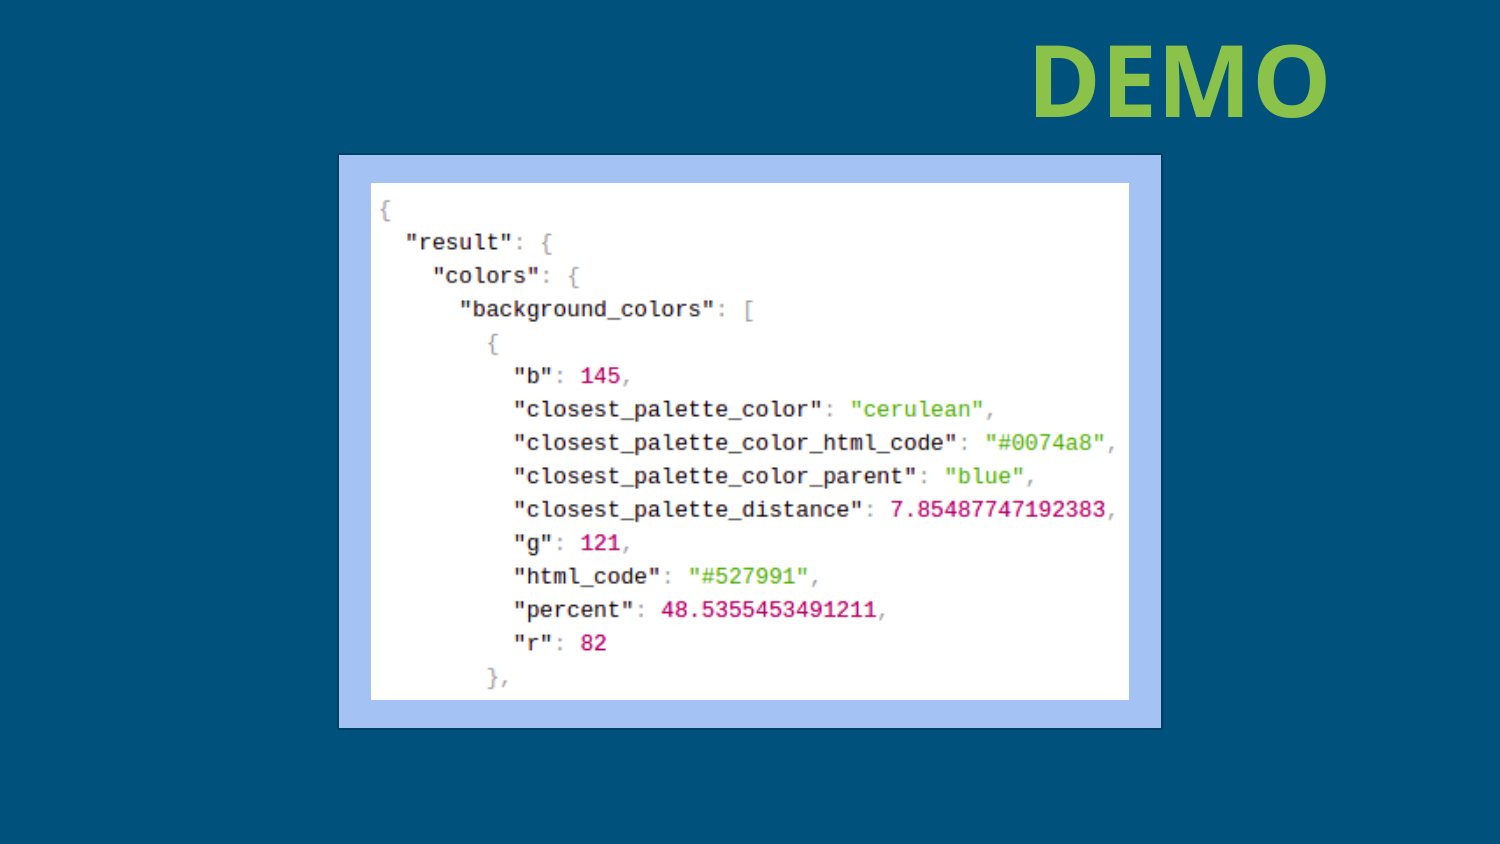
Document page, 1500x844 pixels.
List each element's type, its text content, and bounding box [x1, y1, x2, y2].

text_box [337, 154, 1162, 730]
picture [370, 183, 1129, 700]
list DEMO [1012, 22, 1417, 134]
